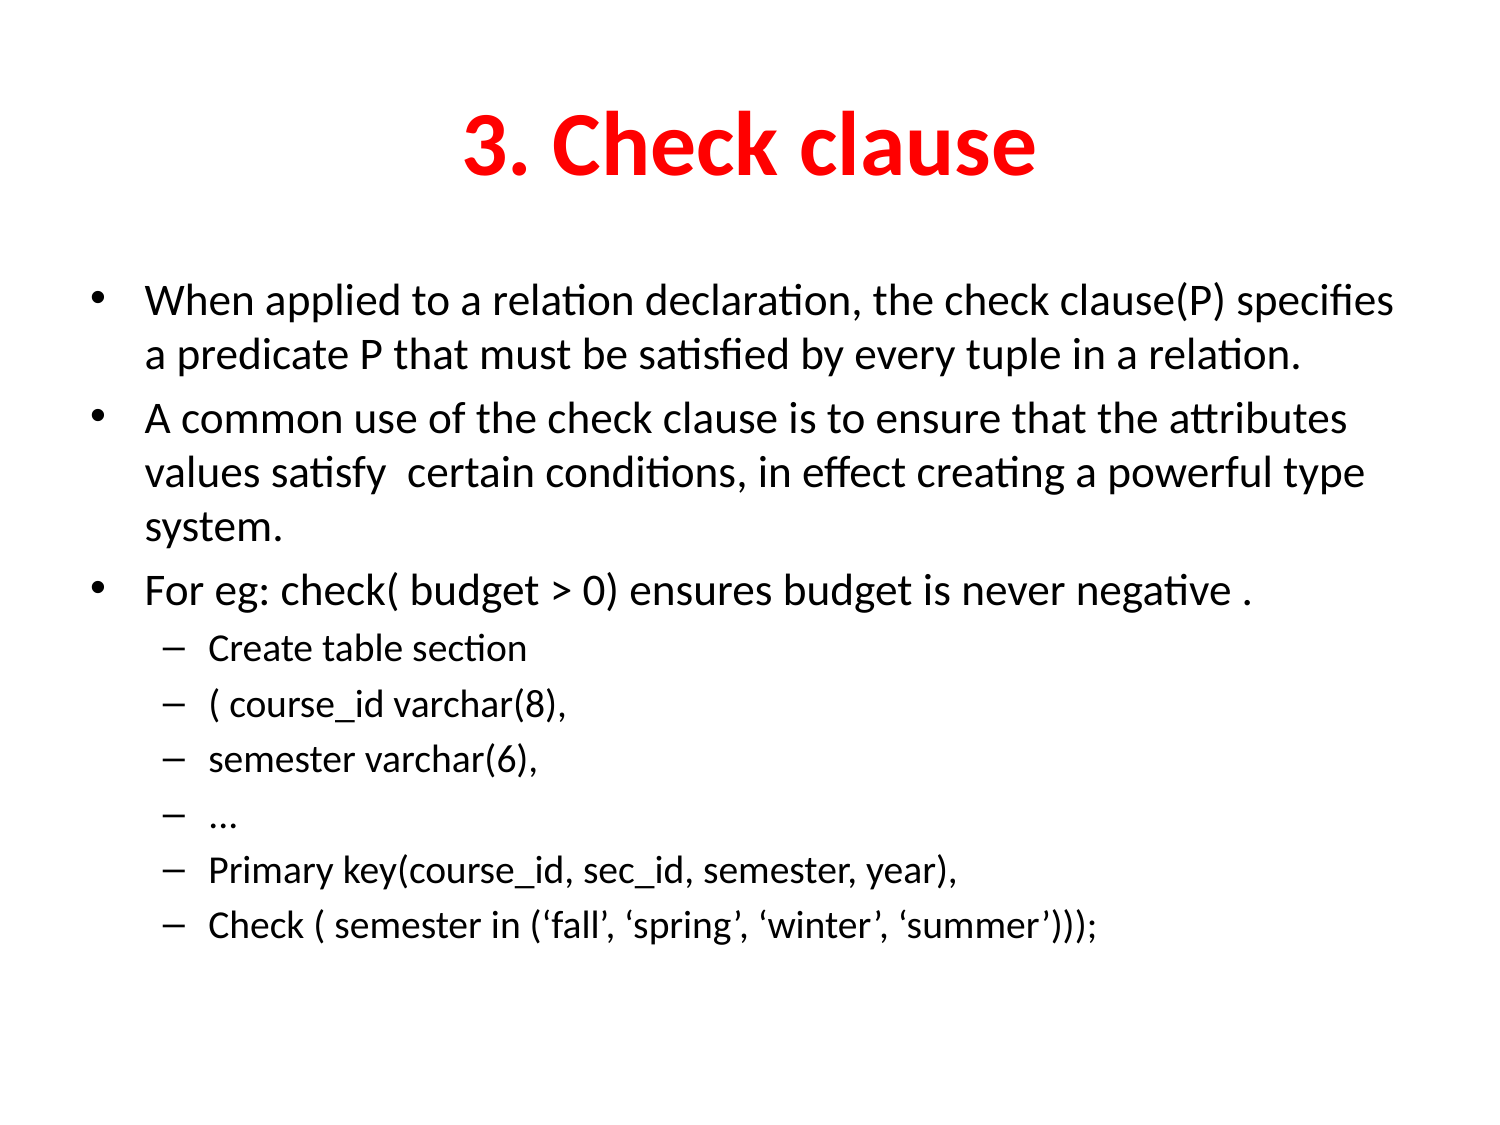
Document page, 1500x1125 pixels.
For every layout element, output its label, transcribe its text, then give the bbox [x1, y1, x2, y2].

title 3. Check clause [75, 45, 1425, 233]
list When applied to a relation declaration, the check clause(P) specifies a predicate P that must be satisfied by every tuple in a relation. A common use of the check clause is to ensure that the attributes values satisfy certain conditions, in effect creating a powerful type system. For eg: check( budget > 0) ensures budget is never negative . Create table section ( course_id varchar(8), semester varchar(6), ... Primary key(course_id, sec_id, semester, year), Check ( semester in (‘fall’, ‘spring’, ‘winter’, ‘summer’))); [75, 262, 1425, 1005]
